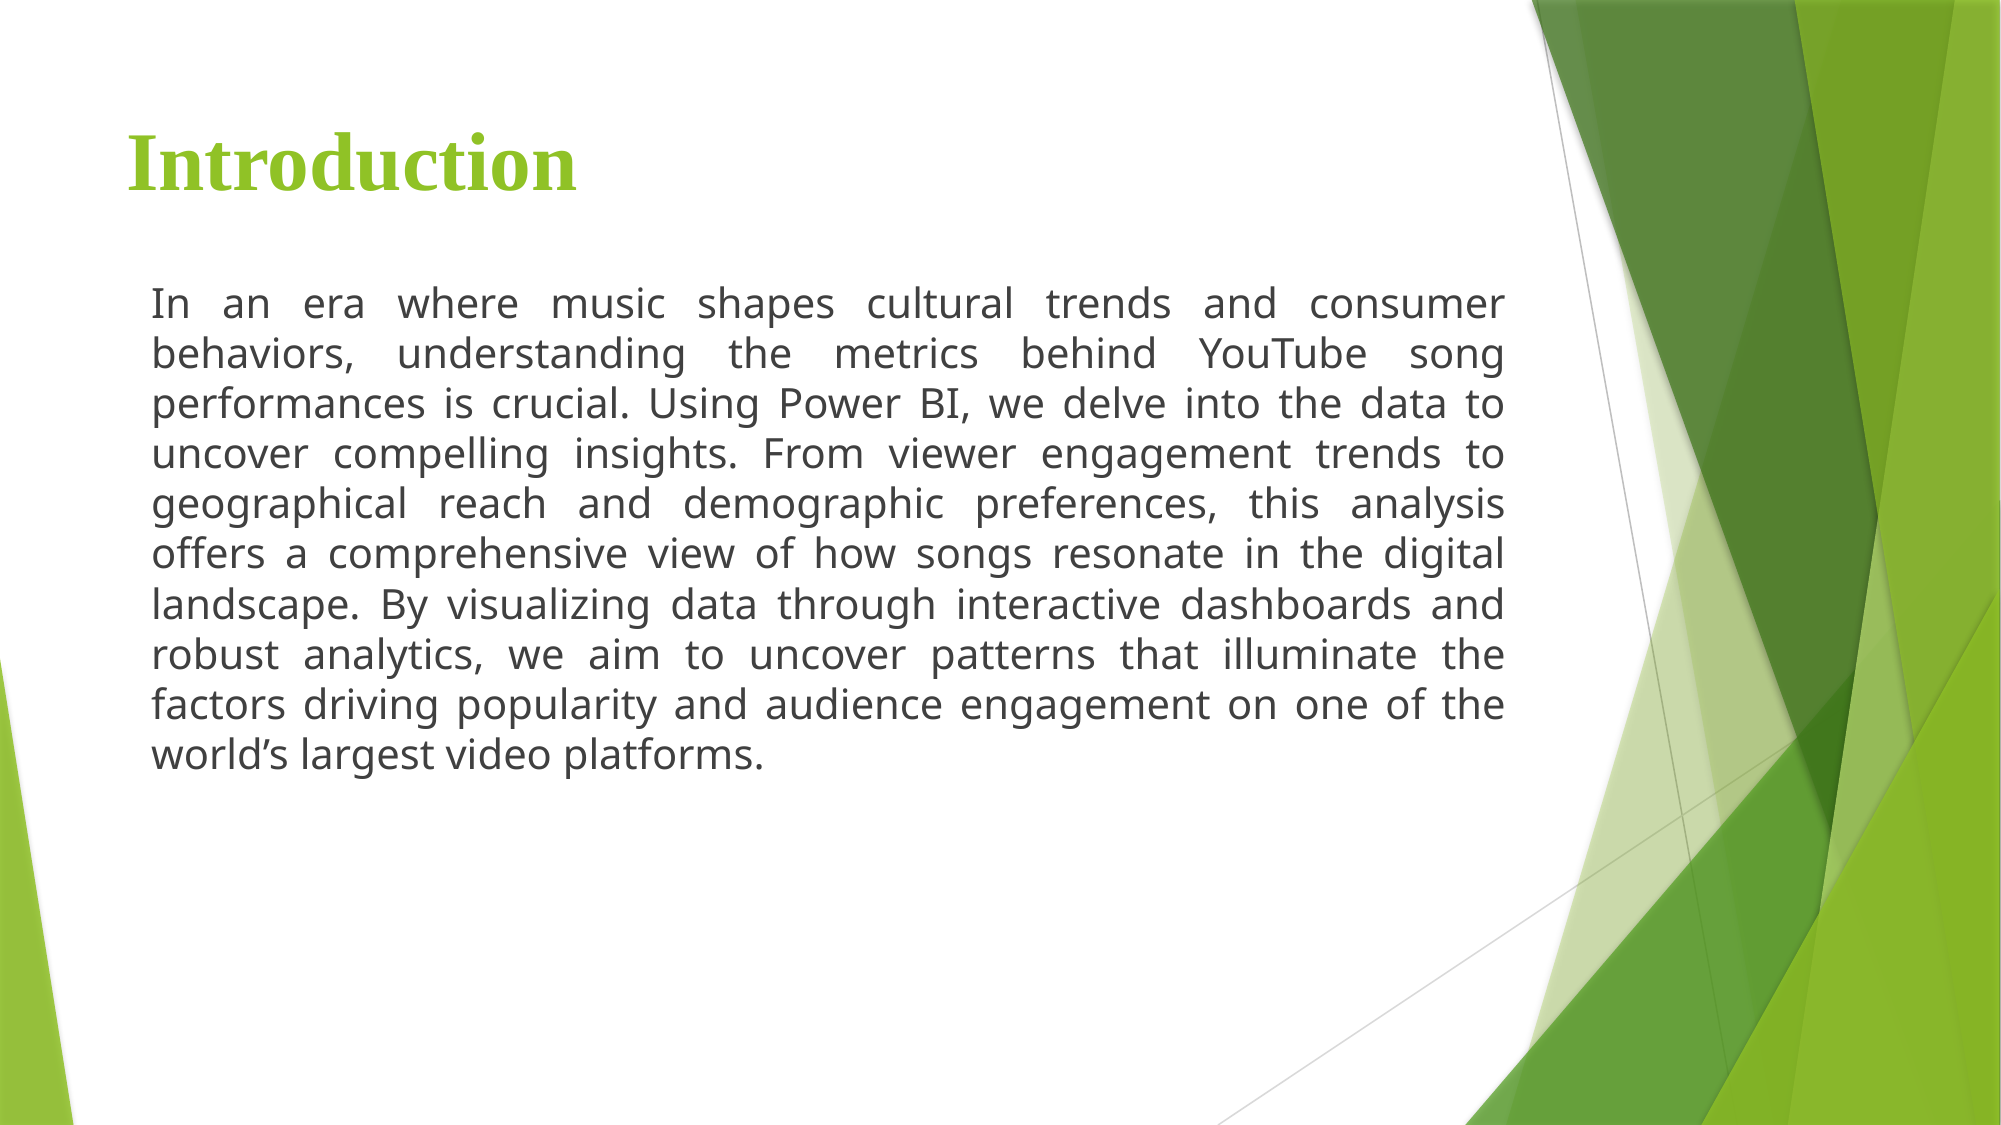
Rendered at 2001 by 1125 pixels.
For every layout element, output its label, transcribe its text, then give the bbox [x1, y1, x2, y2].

title Introduction [111, 99, 1522, 317]
list In an era where music shapes cultural trends and consumer behaviors, understanding the metrics behind YouTube song performances is crucial. Using Power BI, we delve into the data to uncover compelling insights. From viewer engagement trends to geographical reach and demographic preferences, this analysis offers a comprehensive view of how songs resonate in the digital landscape. By visualizing data through interactive dashboards and robust analytics, we aim to uncover patterns that illuminate the factors driving popularity and audience engagement on one of the world’s largest video platforms. [136, 269, 1522, 992]
